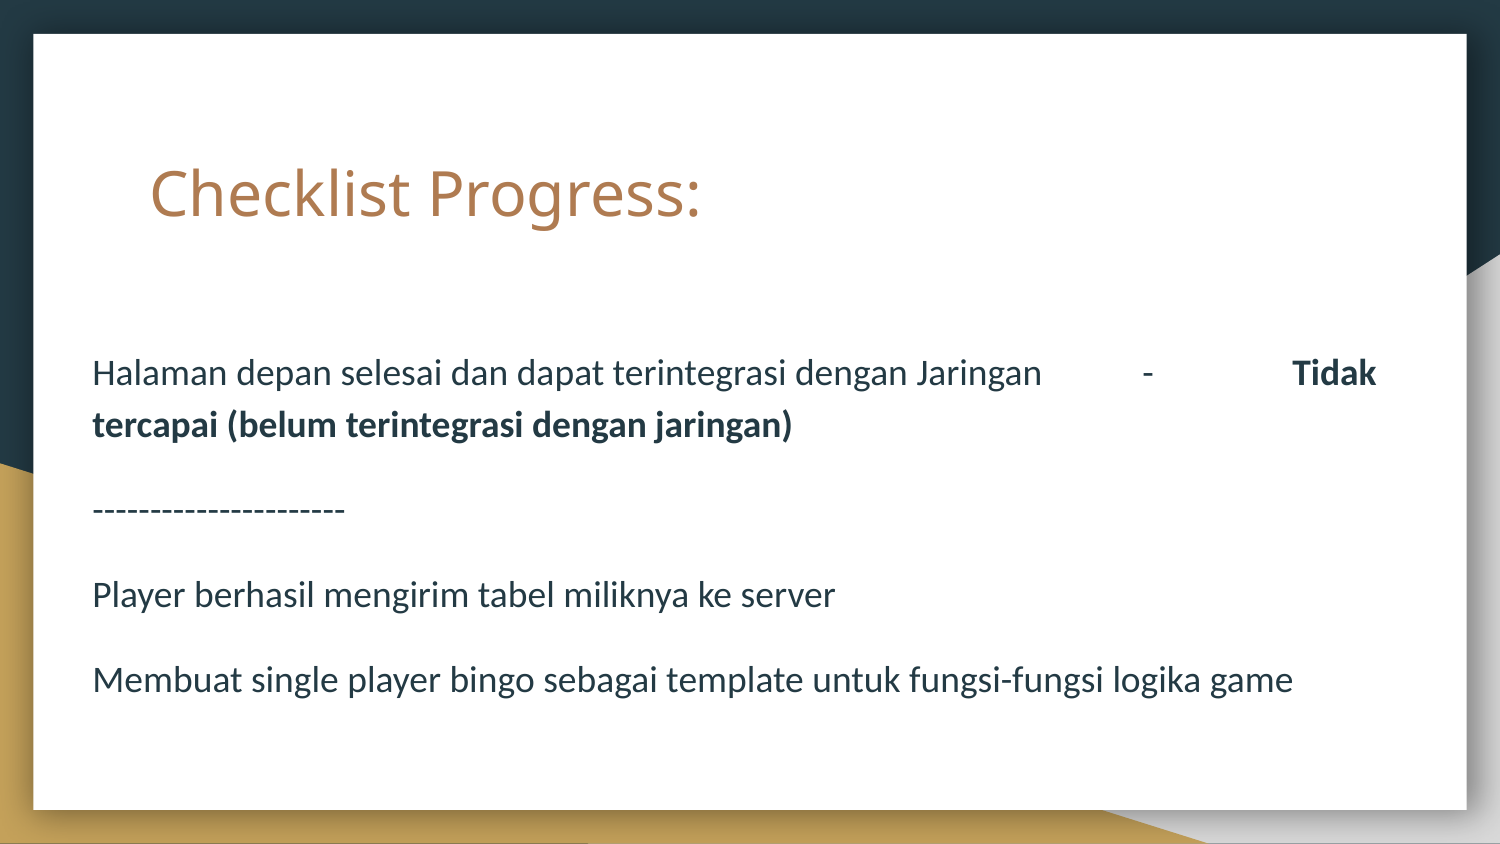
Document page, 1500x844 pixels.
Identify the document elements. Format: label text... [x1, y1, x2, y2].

title Checklist Progress: [134, 138, 1366, 296]
list Halaman depan selesai dan dapat terintegrasi dengan Jaringan - Tidak tercapai (belum terintegrasi dengan jaringan) ---------------------- Player berhasil mengirim tabel miliknya ke server Membuat single player bingo sebagai template untuk fungsi-fungsi logika game [77, 326, 1424, 677]
